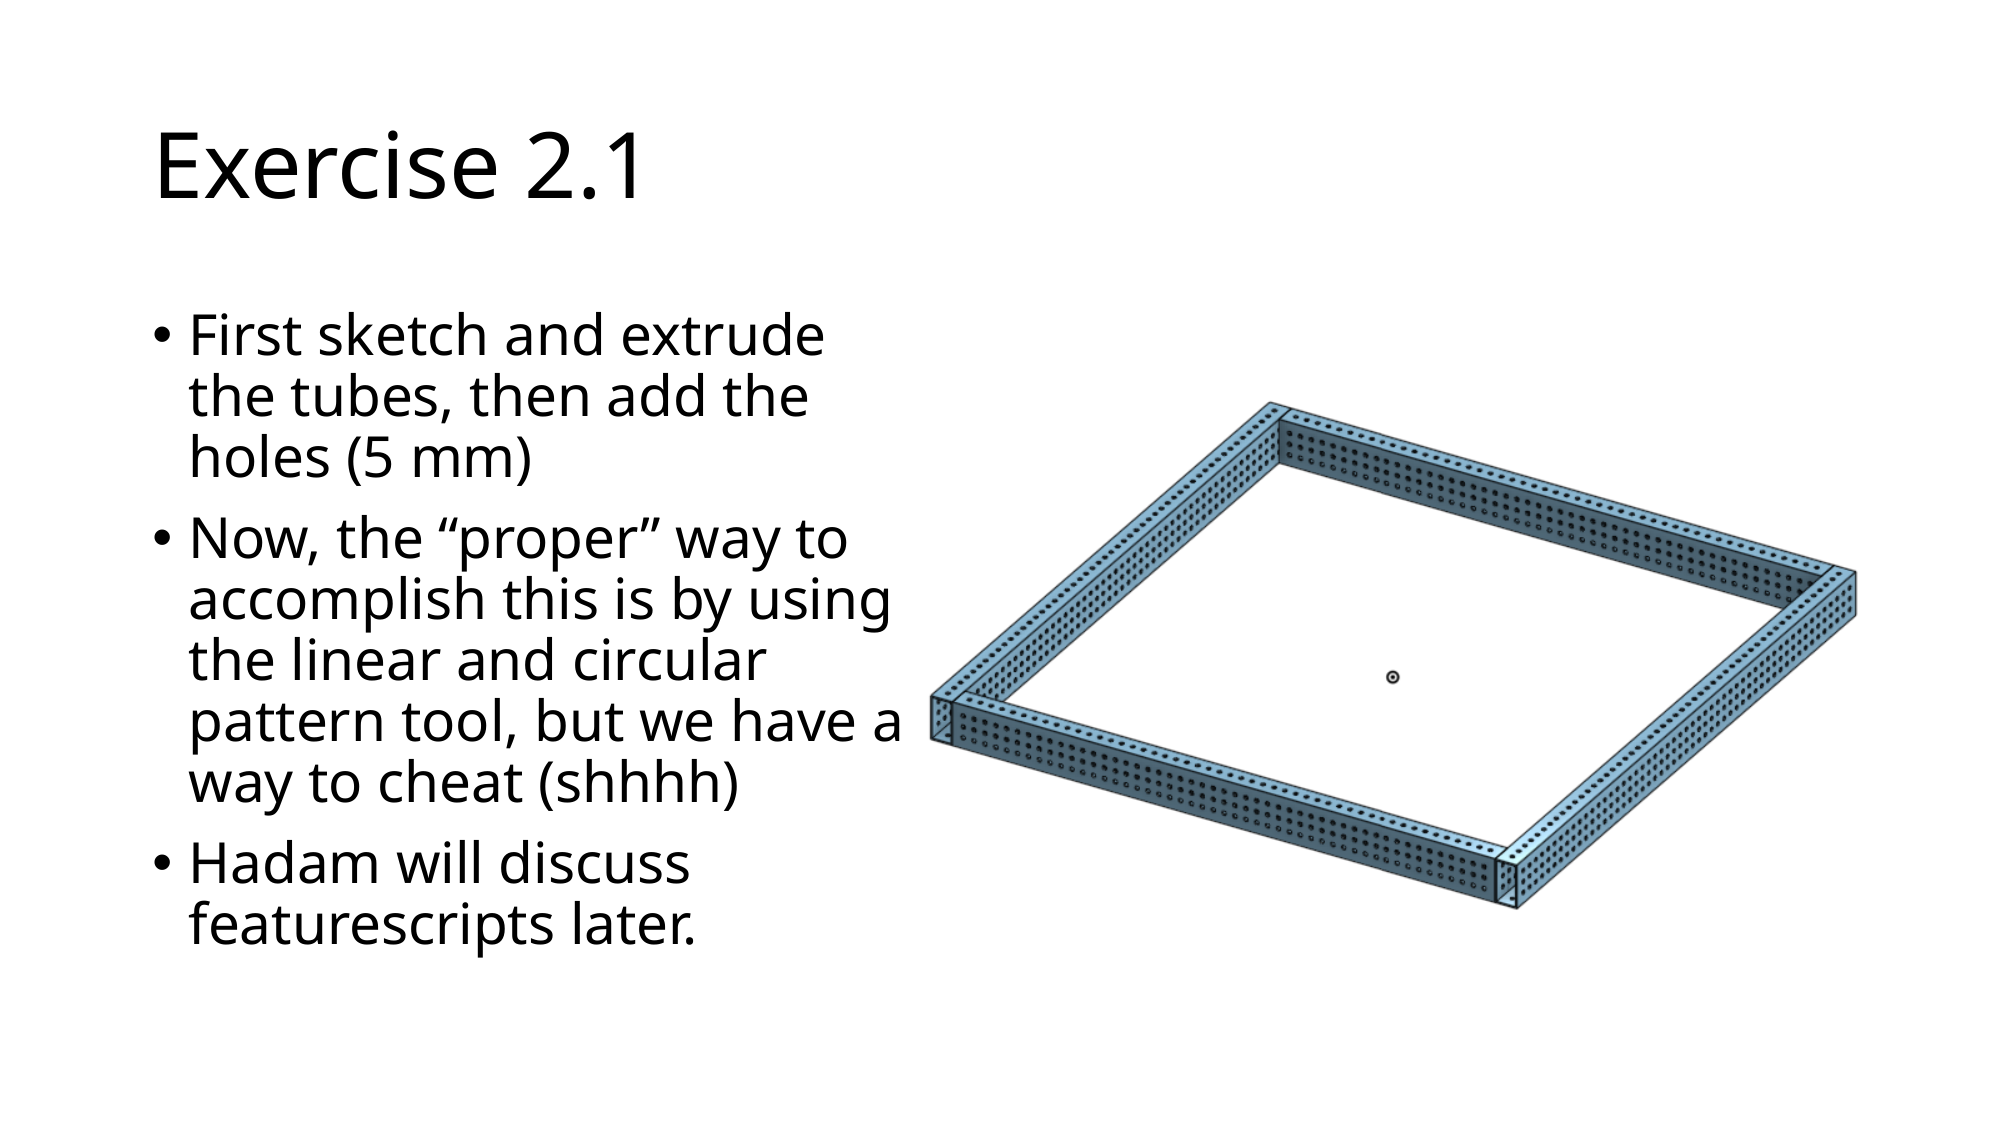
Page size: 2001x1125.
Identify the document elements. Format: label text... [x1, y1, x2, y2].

picture [924, 390, 1863, 923]
list First sketch and extrude the tubes, then add the holes (5 mm) Now, the “proper” way to accomplish this is by using the linear and circular pattern tool, but we have a way to cheat (shhhh) Hadam will discuss featurescripts later. [137, 299, 926, 1014]
title Exercise 2.1 [137, 59, 1863, 278]
